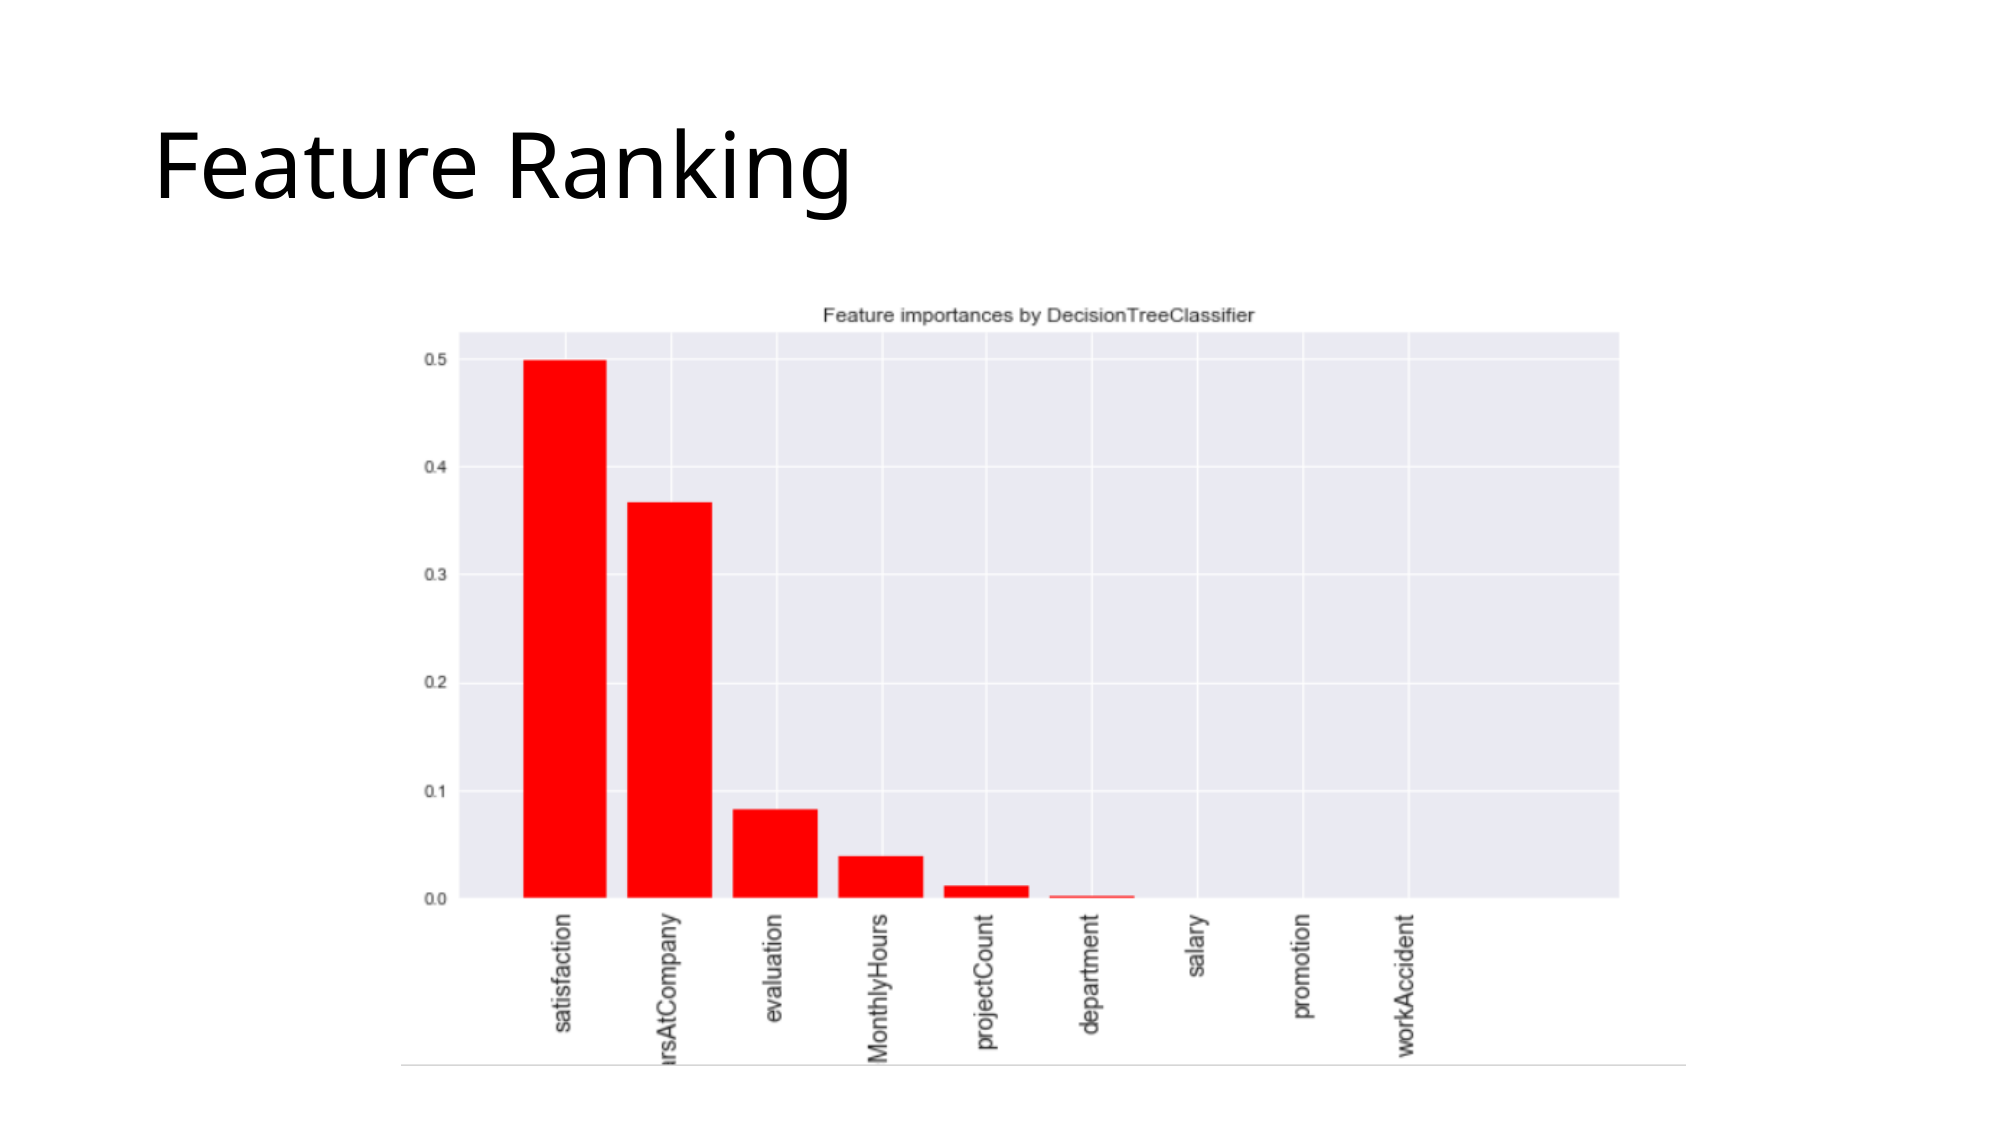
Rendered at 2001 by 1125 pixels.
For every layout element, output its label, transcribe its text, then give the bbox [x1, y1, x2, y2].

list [401, 299, 1686, 1066]
title Feature Ranking [137, 59, 1863, 278]
